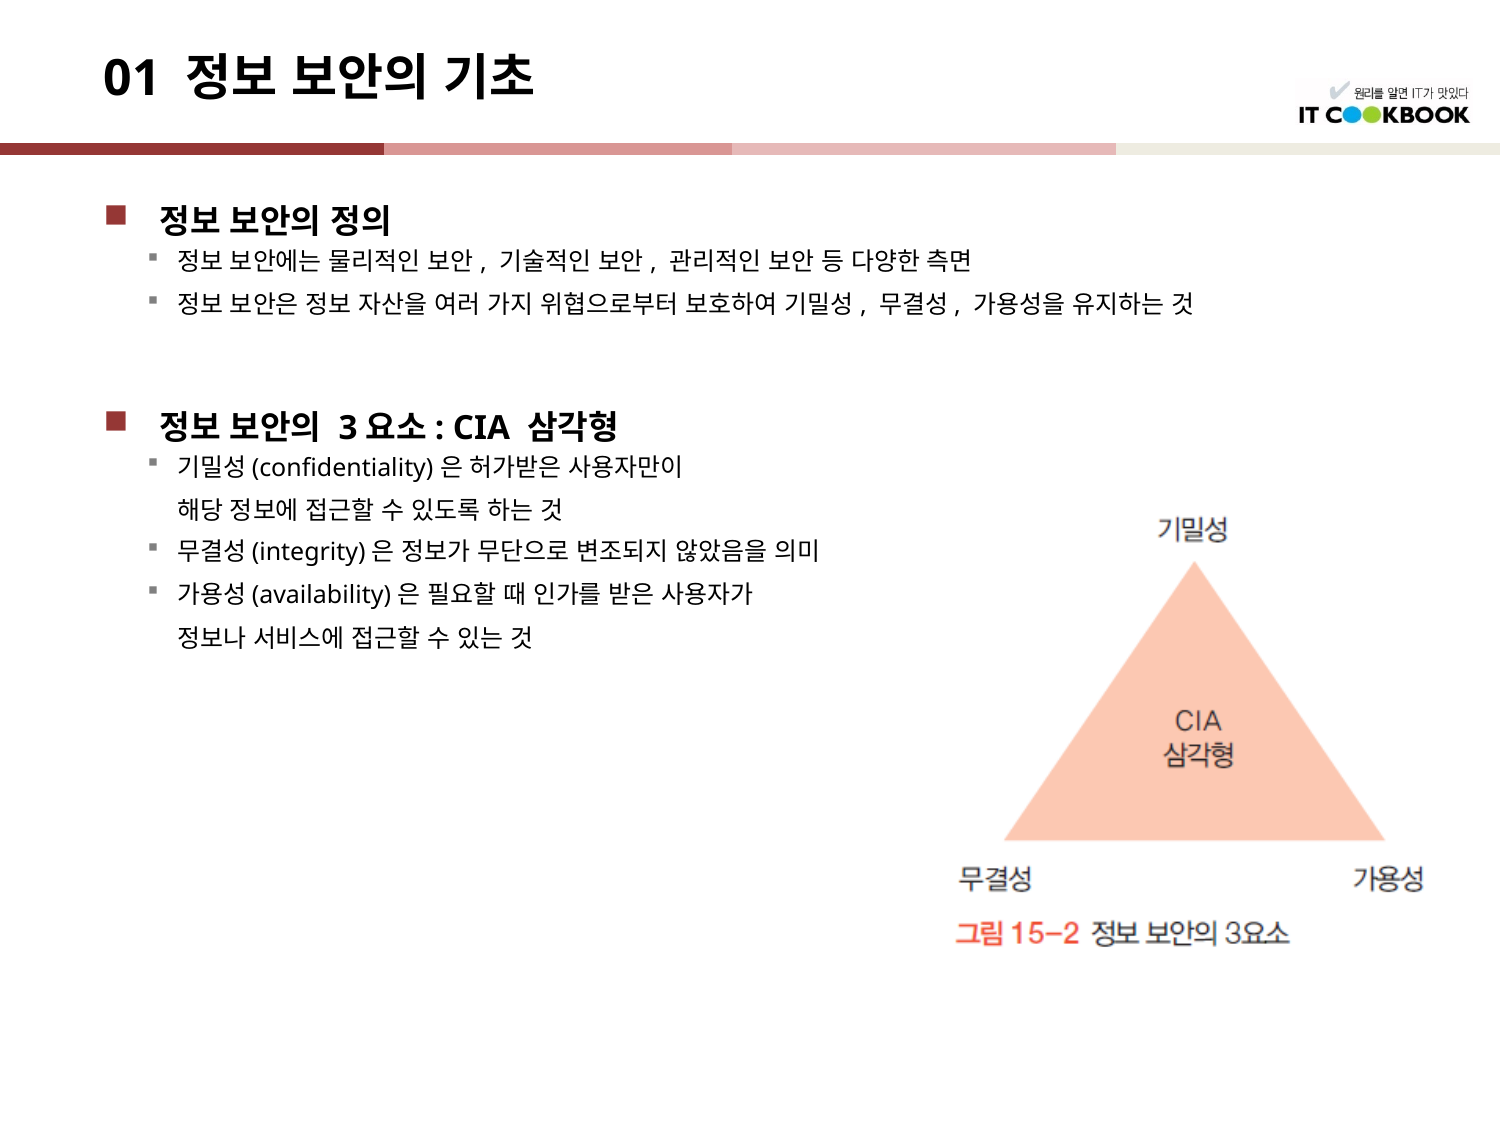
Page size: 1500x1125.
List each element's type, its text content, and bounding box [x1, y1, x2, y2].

title 01 정보 보안의 기초 [88, 30, 1330, 121]
picture [1295, 78, 1473, 125]
picture [942, 491, 1436, 958]
list 정보 보안의 정의 정보 보안에는 물리적인 보안, 기술적인 보안, 관리적인 보안 등 다양한 측면 정보 보안은 정보 자산을 여러 가지 위협으로부터 보호하여 기밀성, 무결성, 가용성을 유지하는 것 정보 보안의 3요소: CIA 삼각형 기밀성(confidentiality)은 허가받은 사용자만이 해당 정보에 접근할 수 있도록 하는 것 무결성(integrity)은 정보가 무단으로 변조되지 않았음을 의미 가용성(availability)은 필요할 때 인가를 받은 사용자가 정보나 서비스에 접근할 수 있는 것 [88, 172, 1436, 1071]
